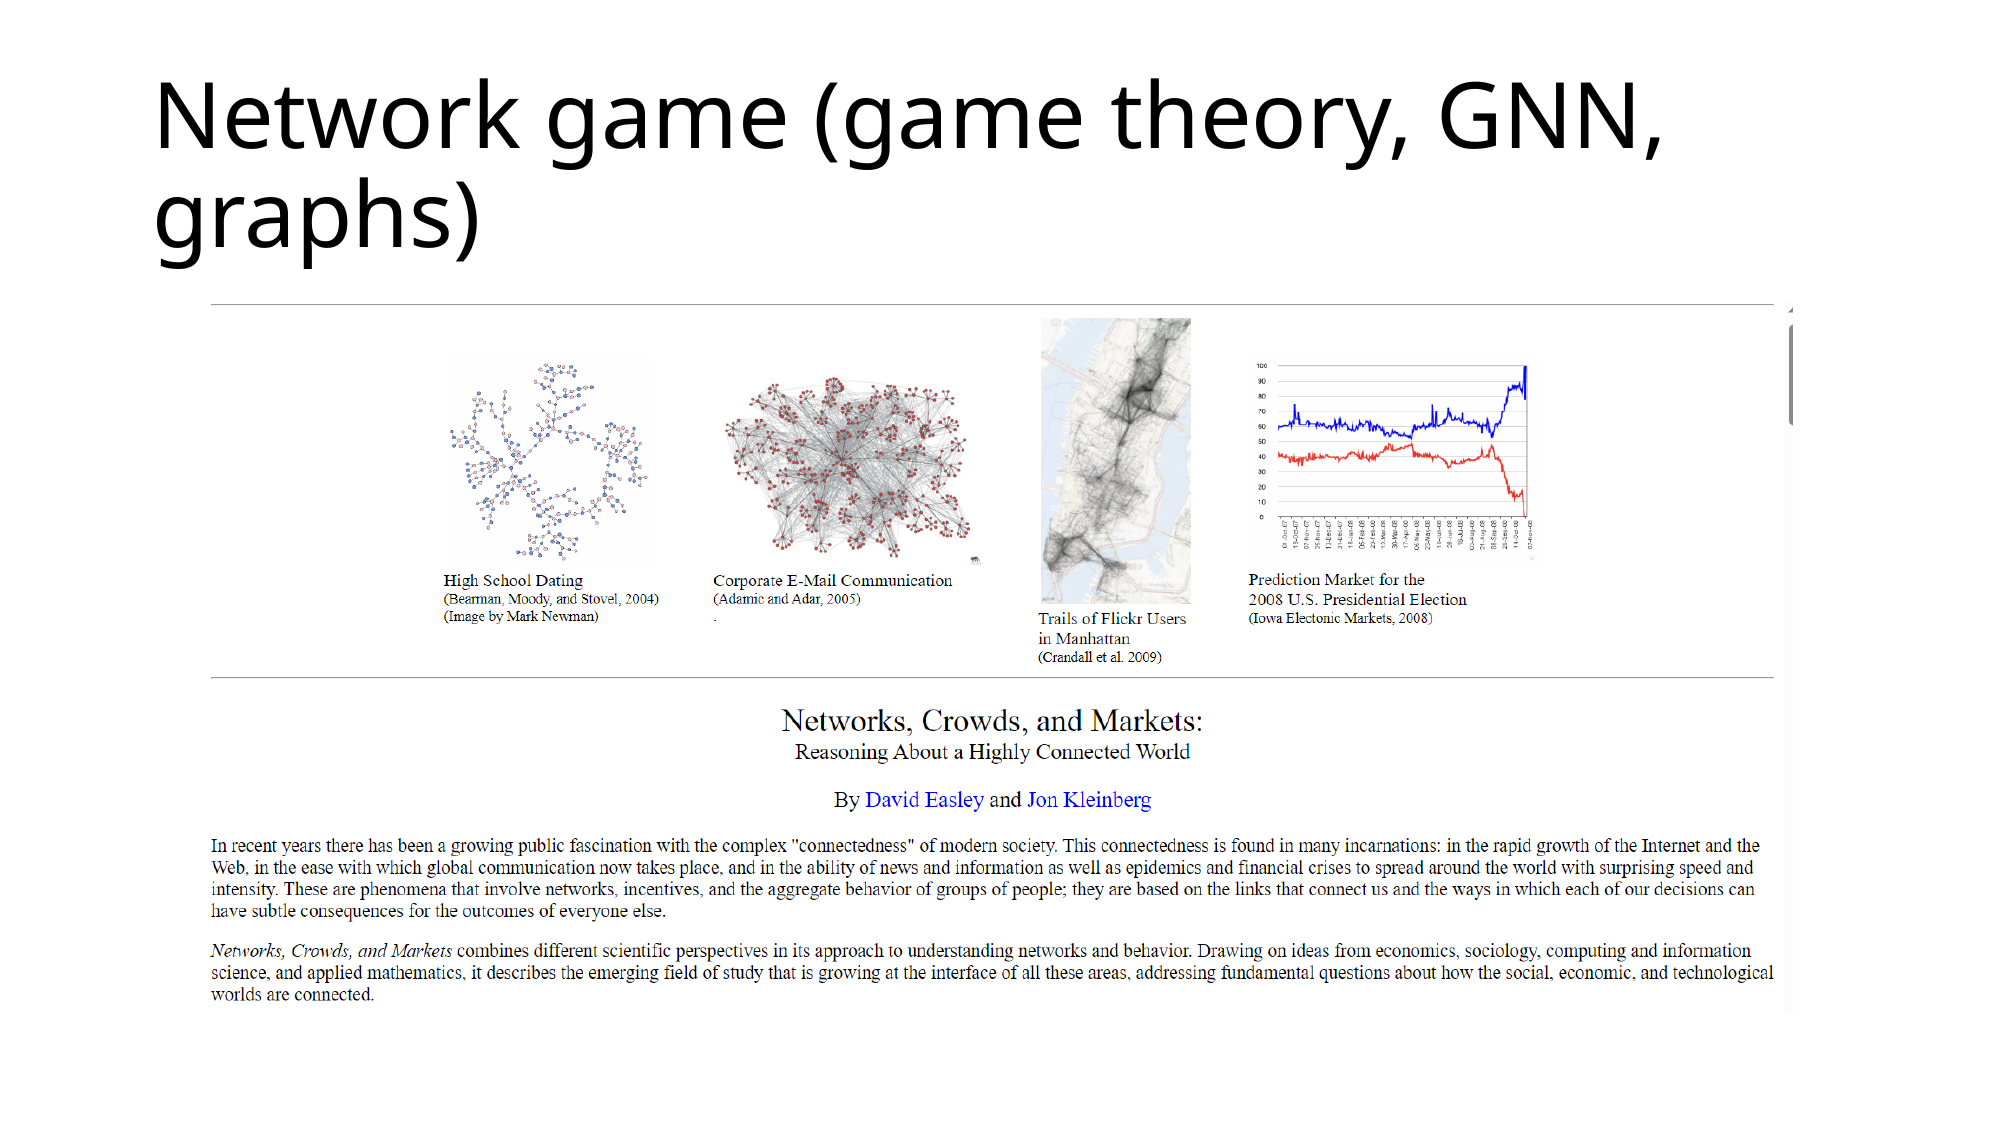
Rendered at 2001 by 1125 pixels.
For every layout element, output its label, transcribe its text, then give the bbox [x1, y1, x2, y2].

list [207, 299, 1793, 1014]
title Network game (game theory, GNN, graphs) [137, 59, 1863, 278]
